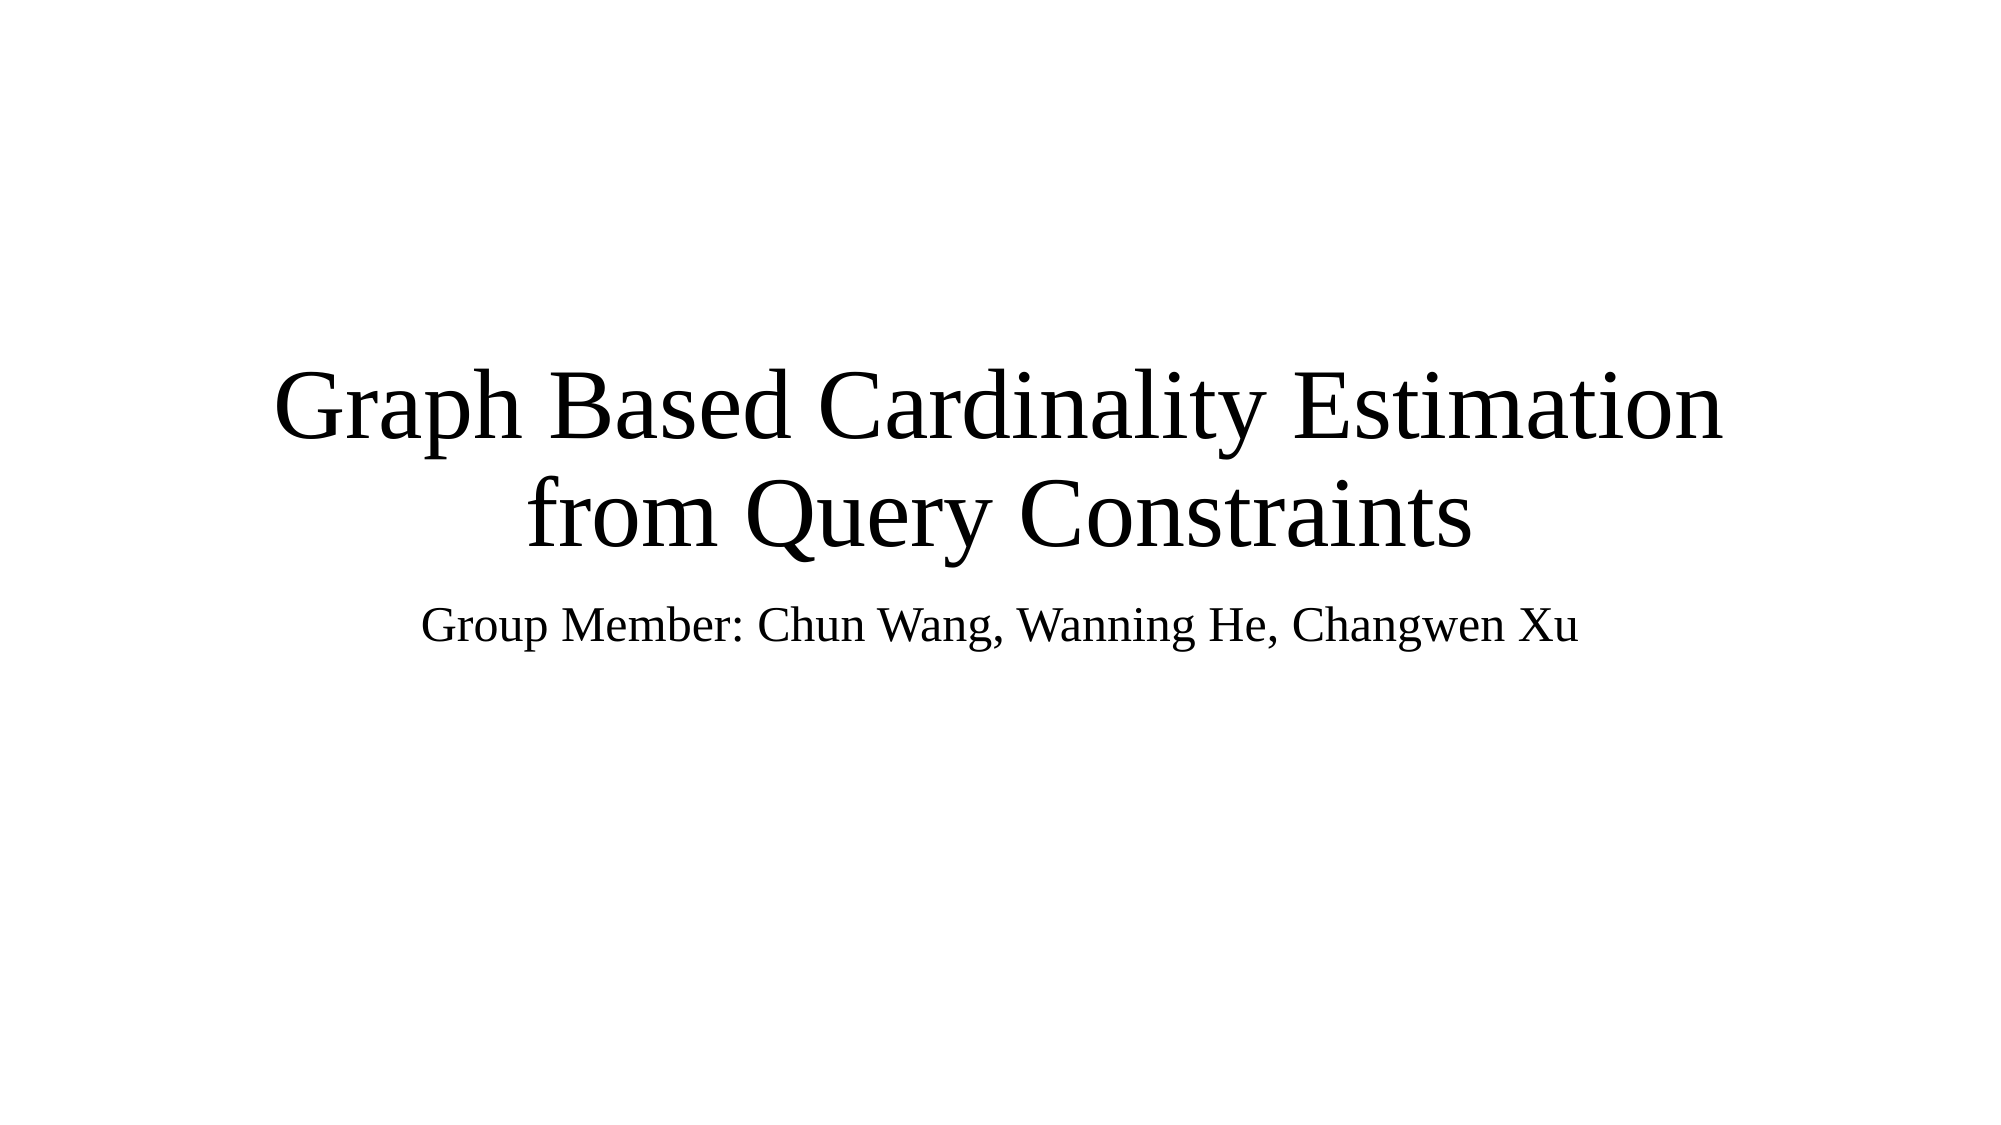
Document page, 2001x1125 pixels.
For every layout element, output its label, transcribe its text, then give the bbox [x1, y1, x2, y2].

subtitle Group Member: Chun Wang, Wanning He, Changwen Xu [249, 590, 1750, 863]
title Graph Based Cardinality Estimation from Query Constraints [249, 184, 1750, 576]
